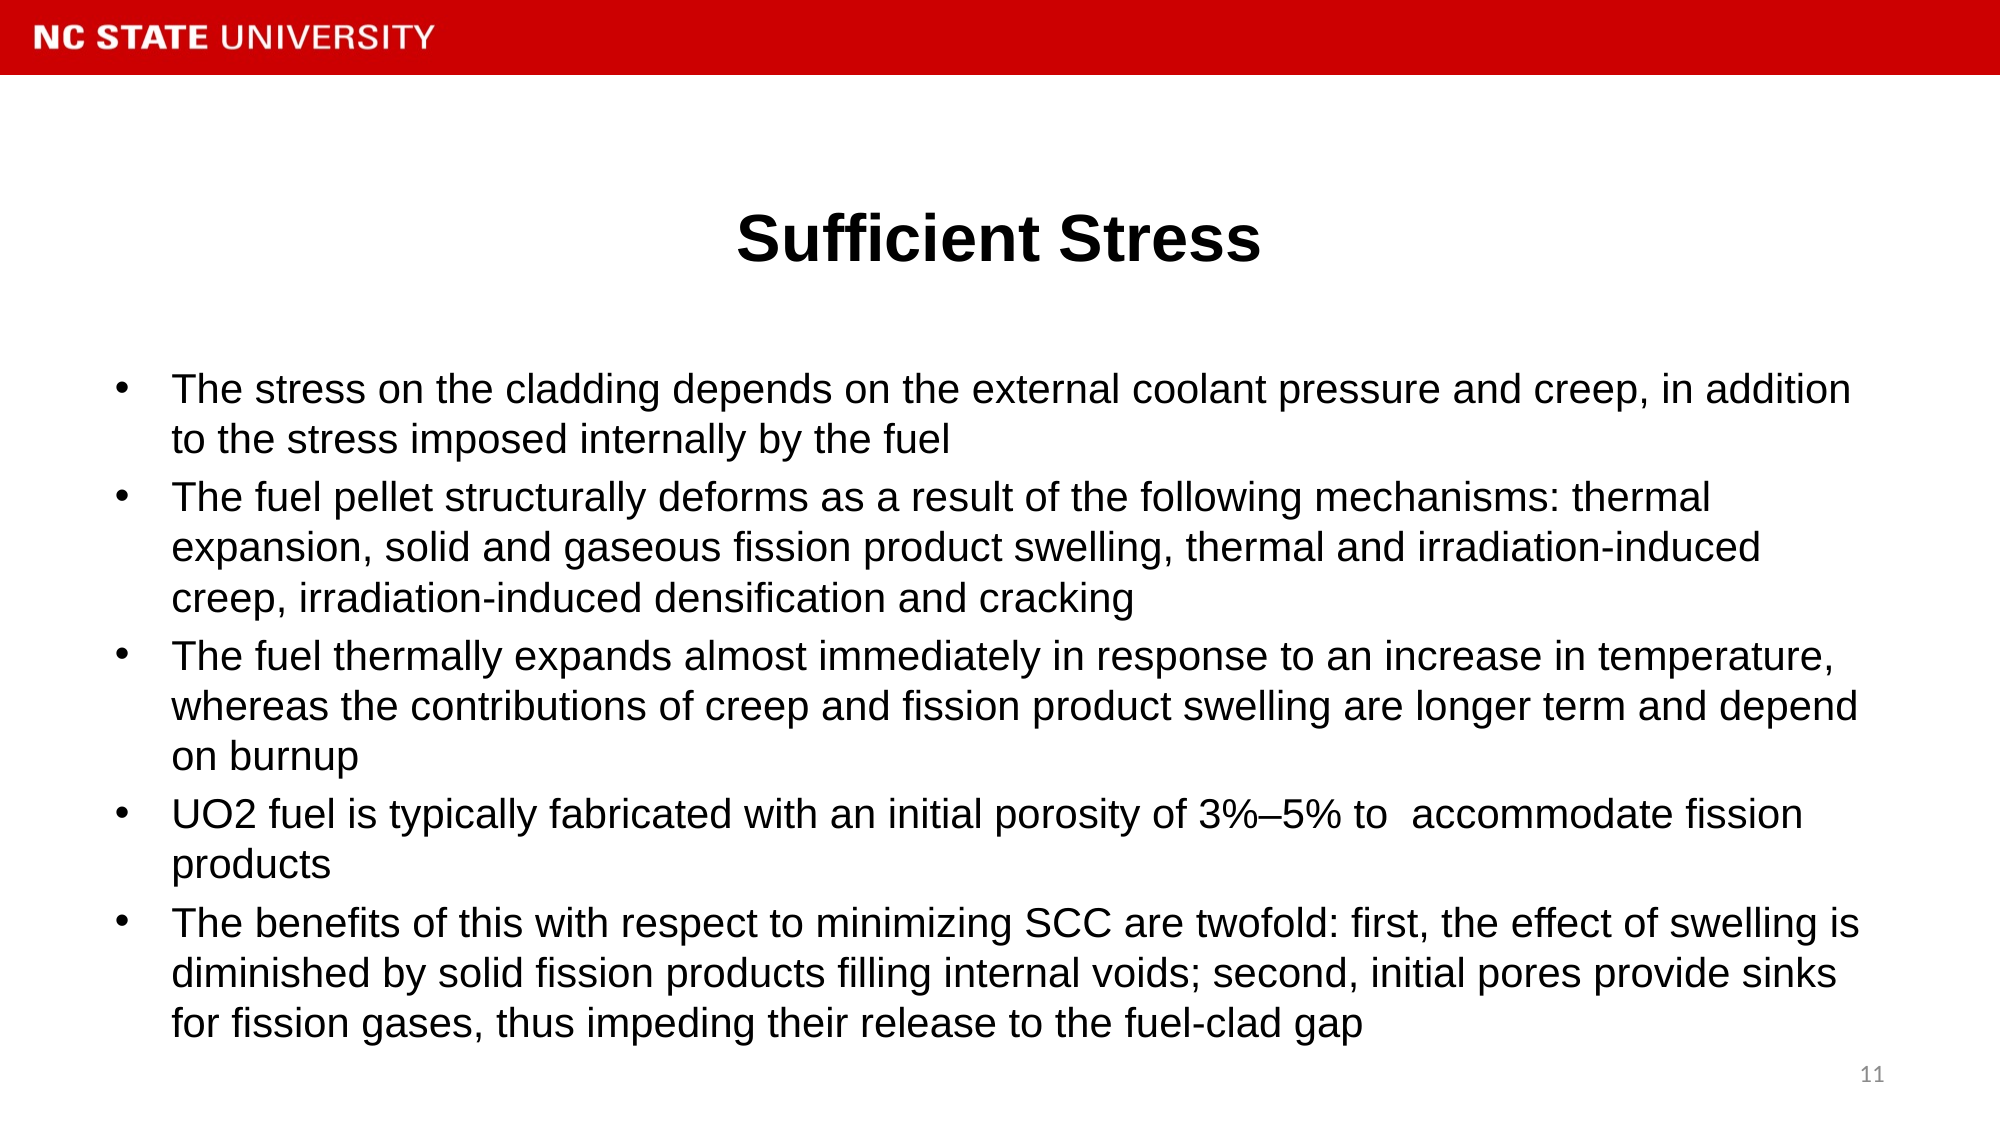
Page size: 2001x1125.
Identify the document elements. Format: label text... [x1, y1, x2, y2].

list The stress on the cladding depends on the external coolant pressure and creep, in addition to the stress imposed internally by the fuel The fuel pellet structurally deforms as a result of the following mechanisms: thermal expansion, solid and gaseous fission product swelling, thermal and irradiation-induced creep, irradiation-induced densification and cracking The fuel thermally expands almost immediately in response to an increase in temperature, whereas the contributions of creep and fission product swelling are longer term and depend on burnup UO2 fuel is typically fabricated with an initial porosity of 3%–5% to accommodate fission products The benefits of this with respect to minimizing SCC are twofold: first, the effect of swelling is diminished by solid fission products filling internal voids; second, initial pores provide sinks for fission gases, thus impeding their release to the fuel-clad gap [99, 354, 1900, 1005]
title Sufficient Stress [99, 147, 1900, 323]
slide_number 11 [1433, 1042, 1900, 1103]
picture [0, 0, 2000, 75]
